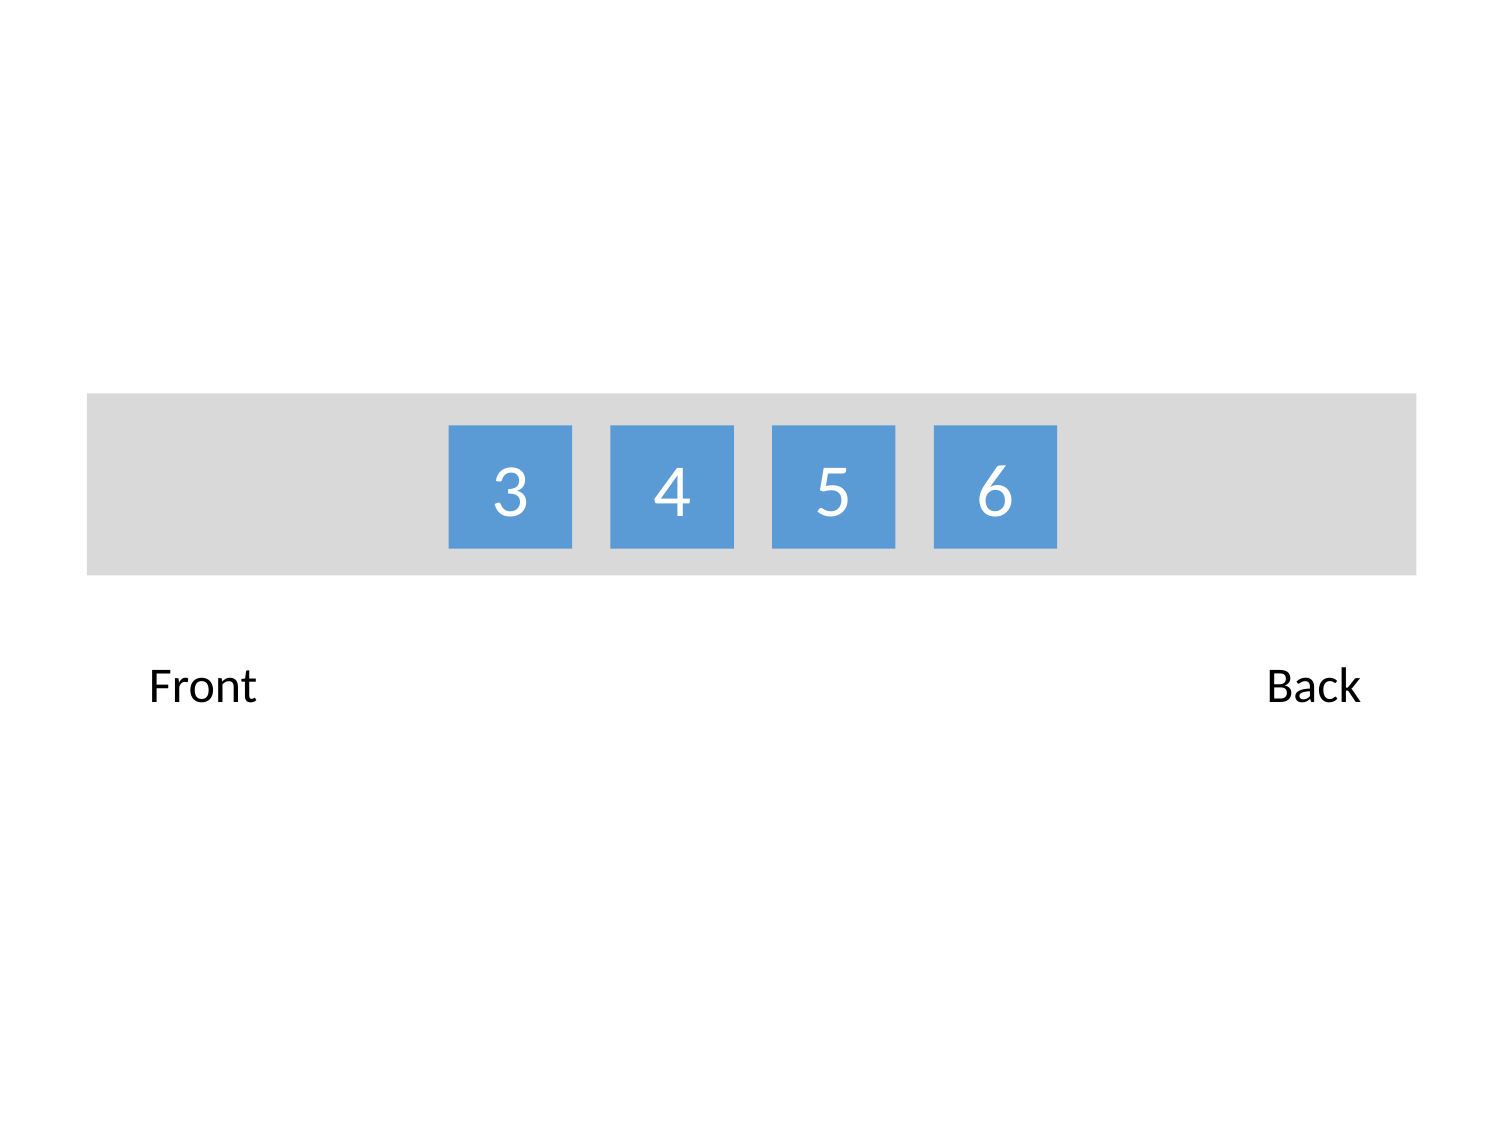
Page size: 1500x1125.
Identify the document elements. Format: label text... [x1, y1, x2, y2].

text_box 6 [933, 424, 1058, 550]
text_box [86, 392, 1417, 576]
text_box 3 [448, 424, 573, 550]
text_box 4 [609, 424, 735, 550]
text_box 5 [771, 424, 896, 550]
text_box Back [1211, 645, 1417, 721]
text_box Front [100, 645, 306, 721]
